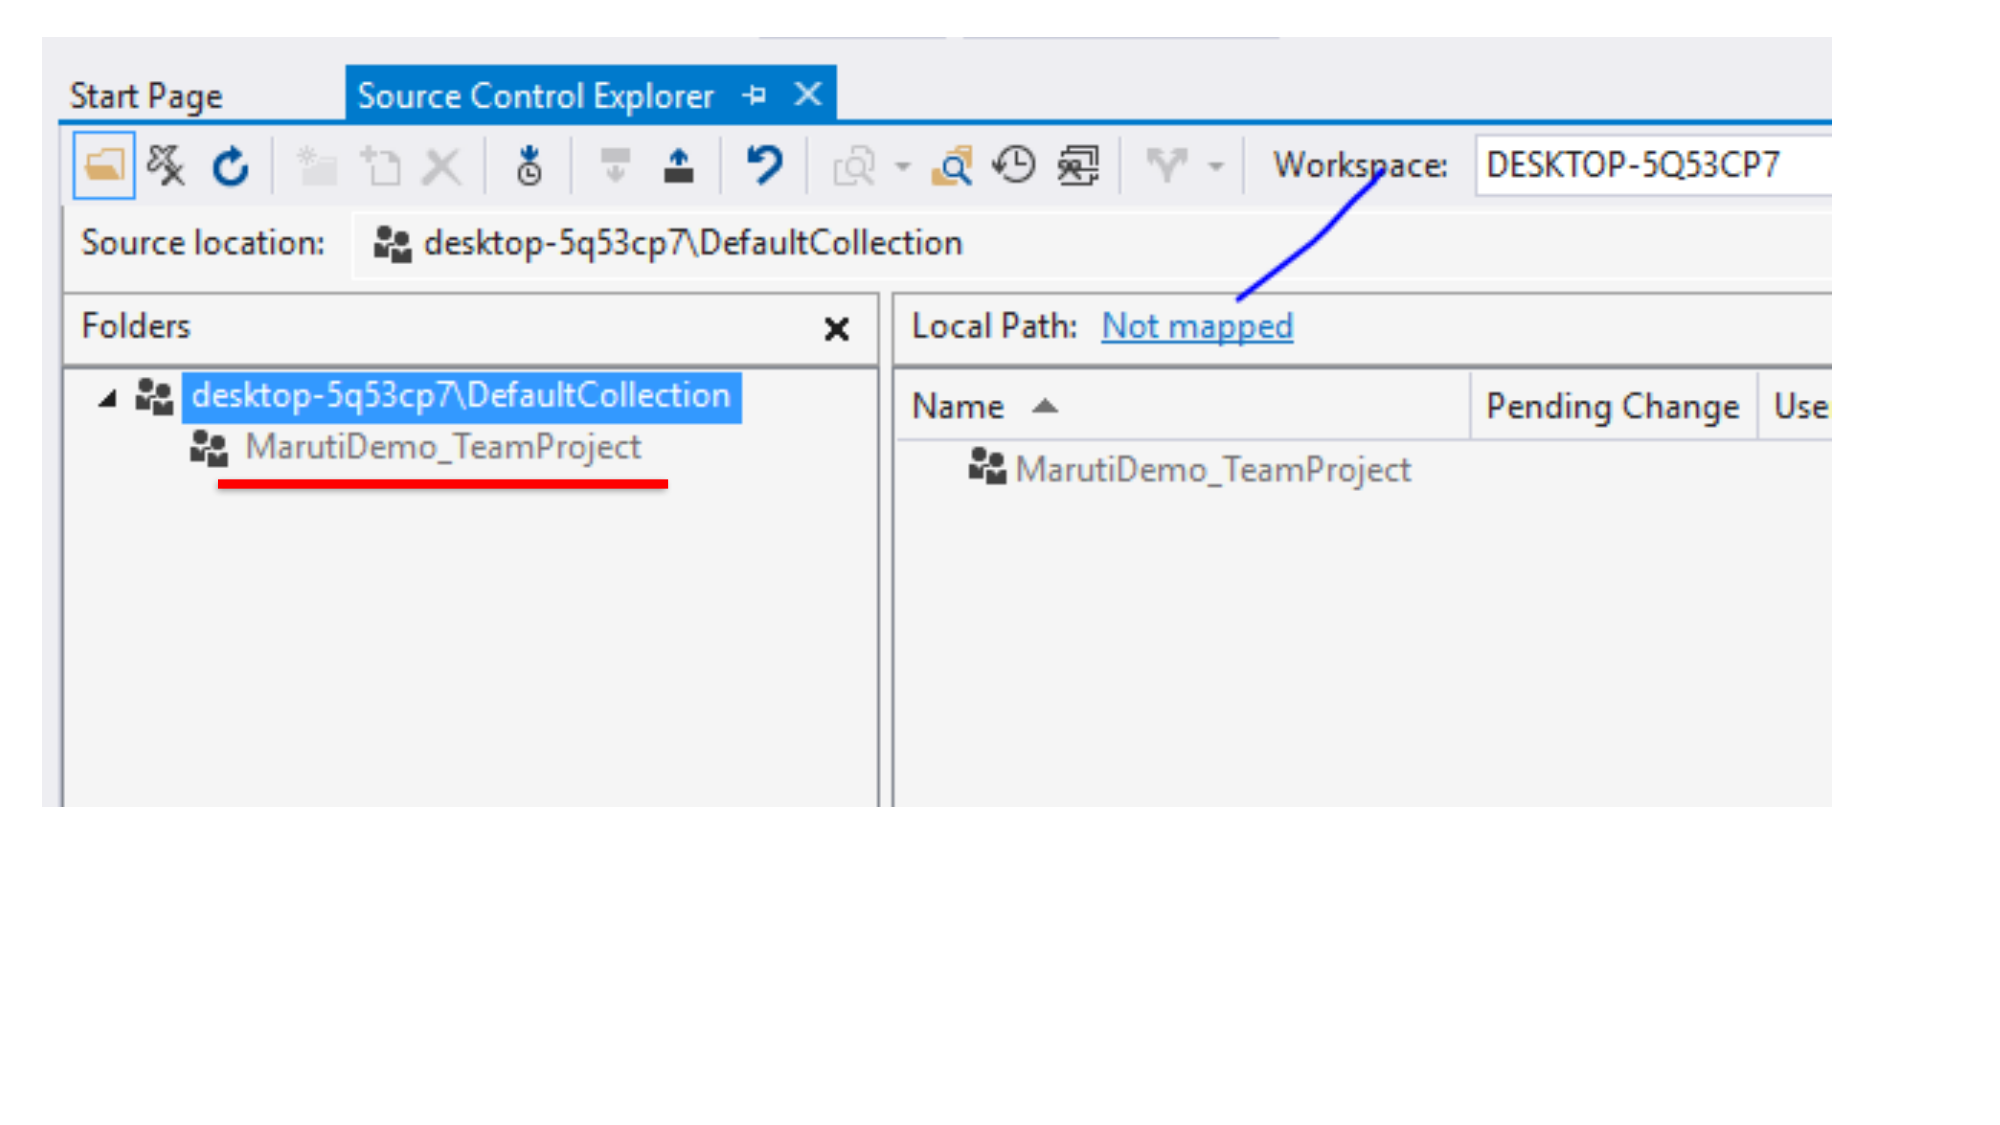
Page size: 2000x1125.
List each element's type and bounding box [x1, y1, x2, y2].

picture [42, 36, 1832, 807]
